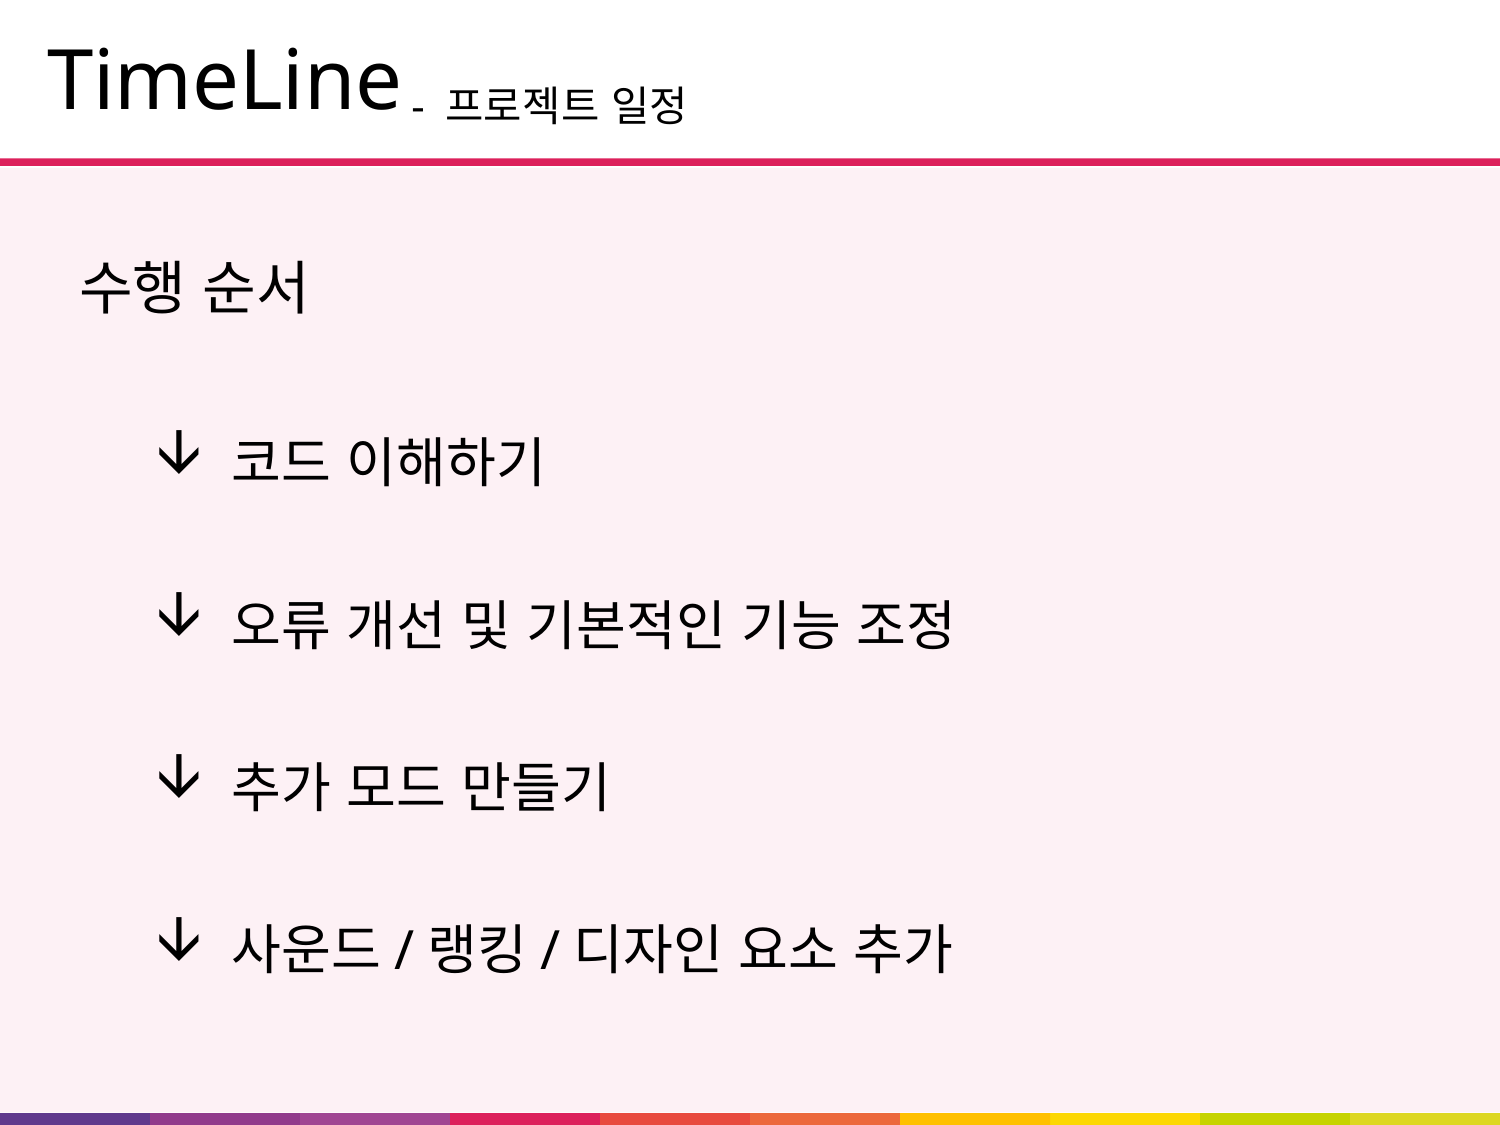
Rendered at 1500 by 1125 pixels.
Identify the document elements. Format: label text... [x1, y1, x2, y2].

text_box 코드 이해하기 오류 개선 및 기본적인 기능 조정 추가 모드 만들기 사운드/랭킹/디자인 요소 추가 [140, 323, 1132, 989]
text_box TimeLine [0, 0, 1500, 128]
text_box 수행 순서 [64, 243, 815, 329]
text_box [0, 157, 1500, 167]
text_box - 프로젝트 일정 [411, 85, 689, 131]
text_box [0, 167, 1500, 1114]
